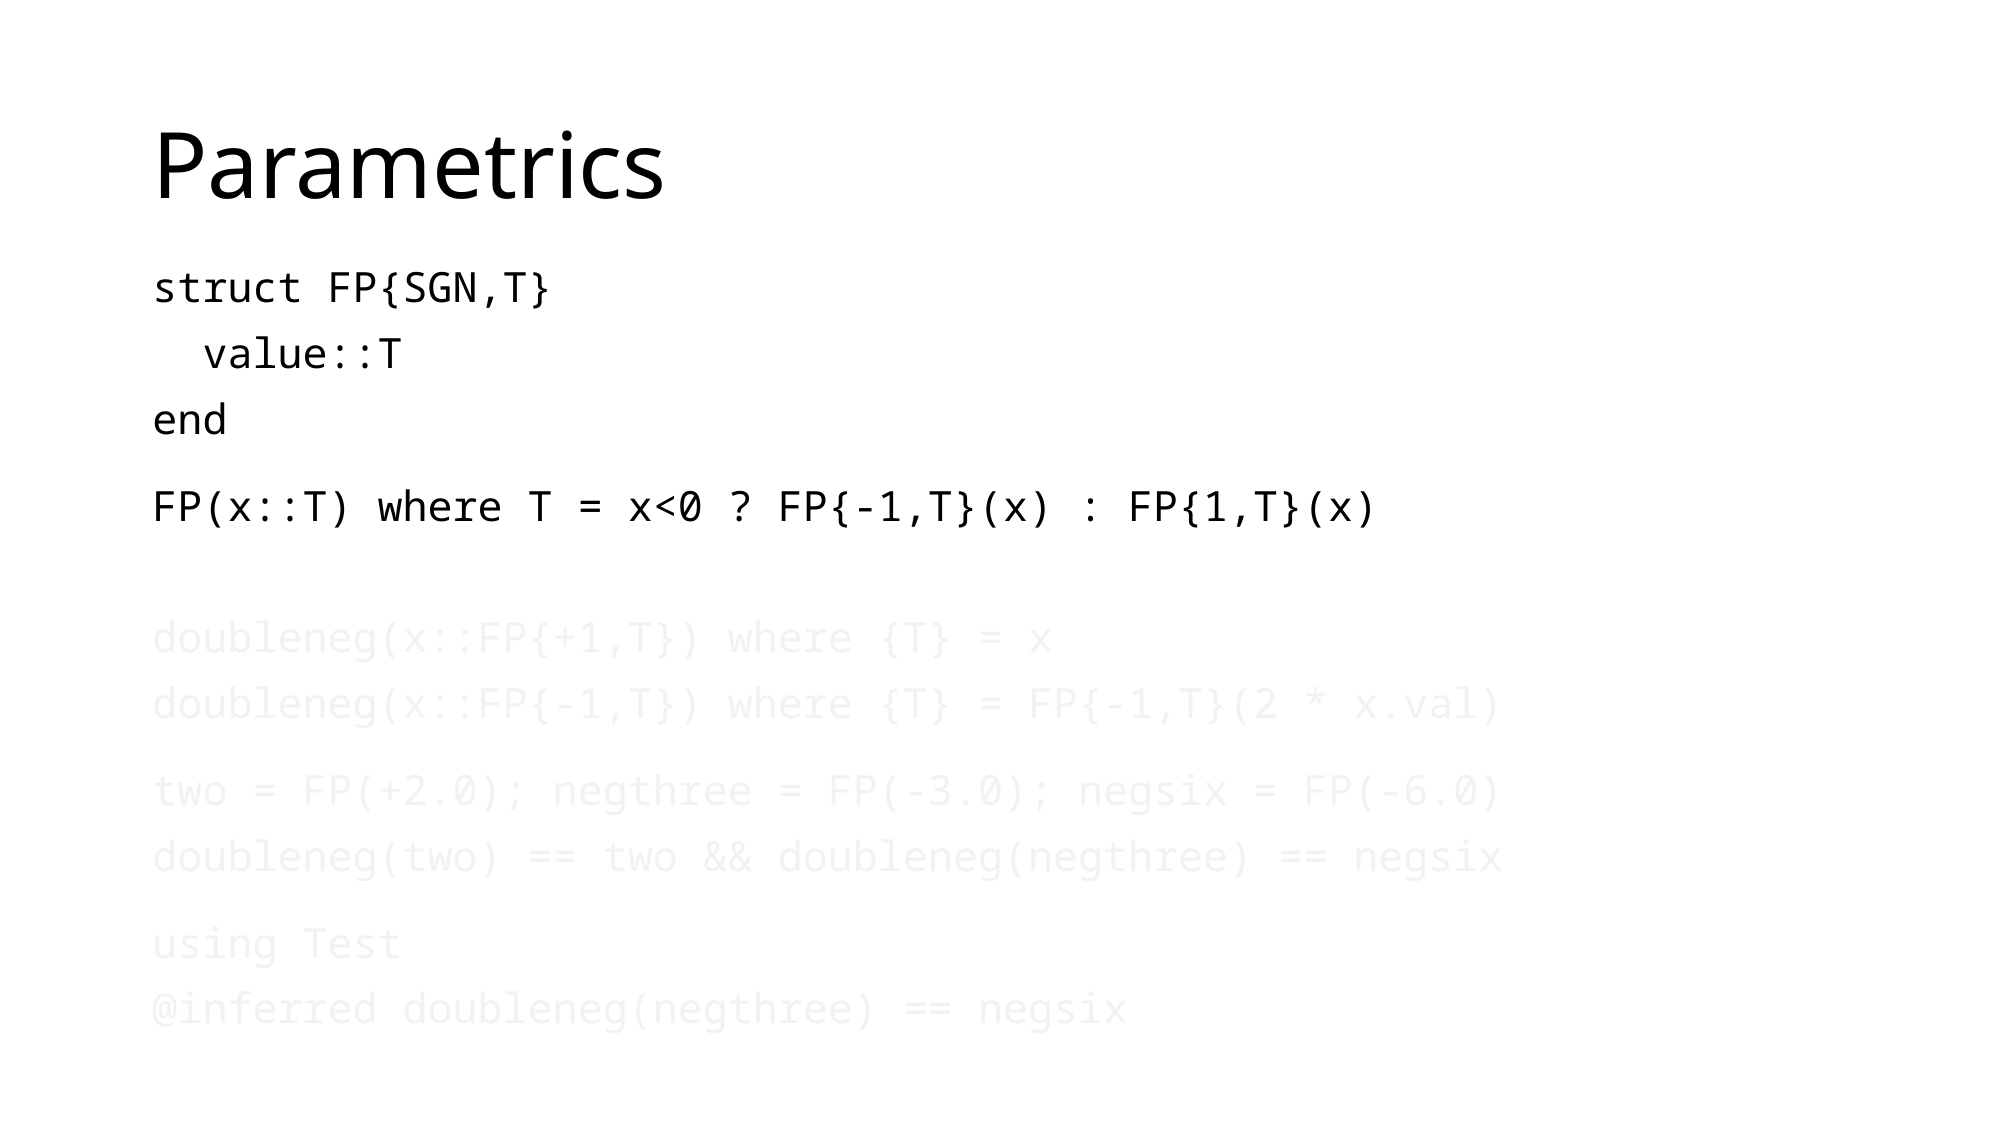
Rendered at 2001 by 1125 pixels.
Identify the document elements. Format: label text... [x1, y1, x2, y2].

title Parametrics [137, 59, 1863, 259]
list struct FP{SGN,T} value::T end FP(x::T) where T = x<0 ? FP{-1,T}(x) : FP{1,T}(x) doubleneg(x::FP{+1,T}) where {T} = x doubleneg(x::FP{-1,T}) where {T} = FP{-1,T}(2 * x.val) two = FP(+2.0); negthree = FP(-3.0); negsix = FP(-6.0) doubleneg(two) == two && doubleneg(negthree) == negsix using Test @inferred doubleneg(negthree) == negsix [137, 259, 1863, 1050]
